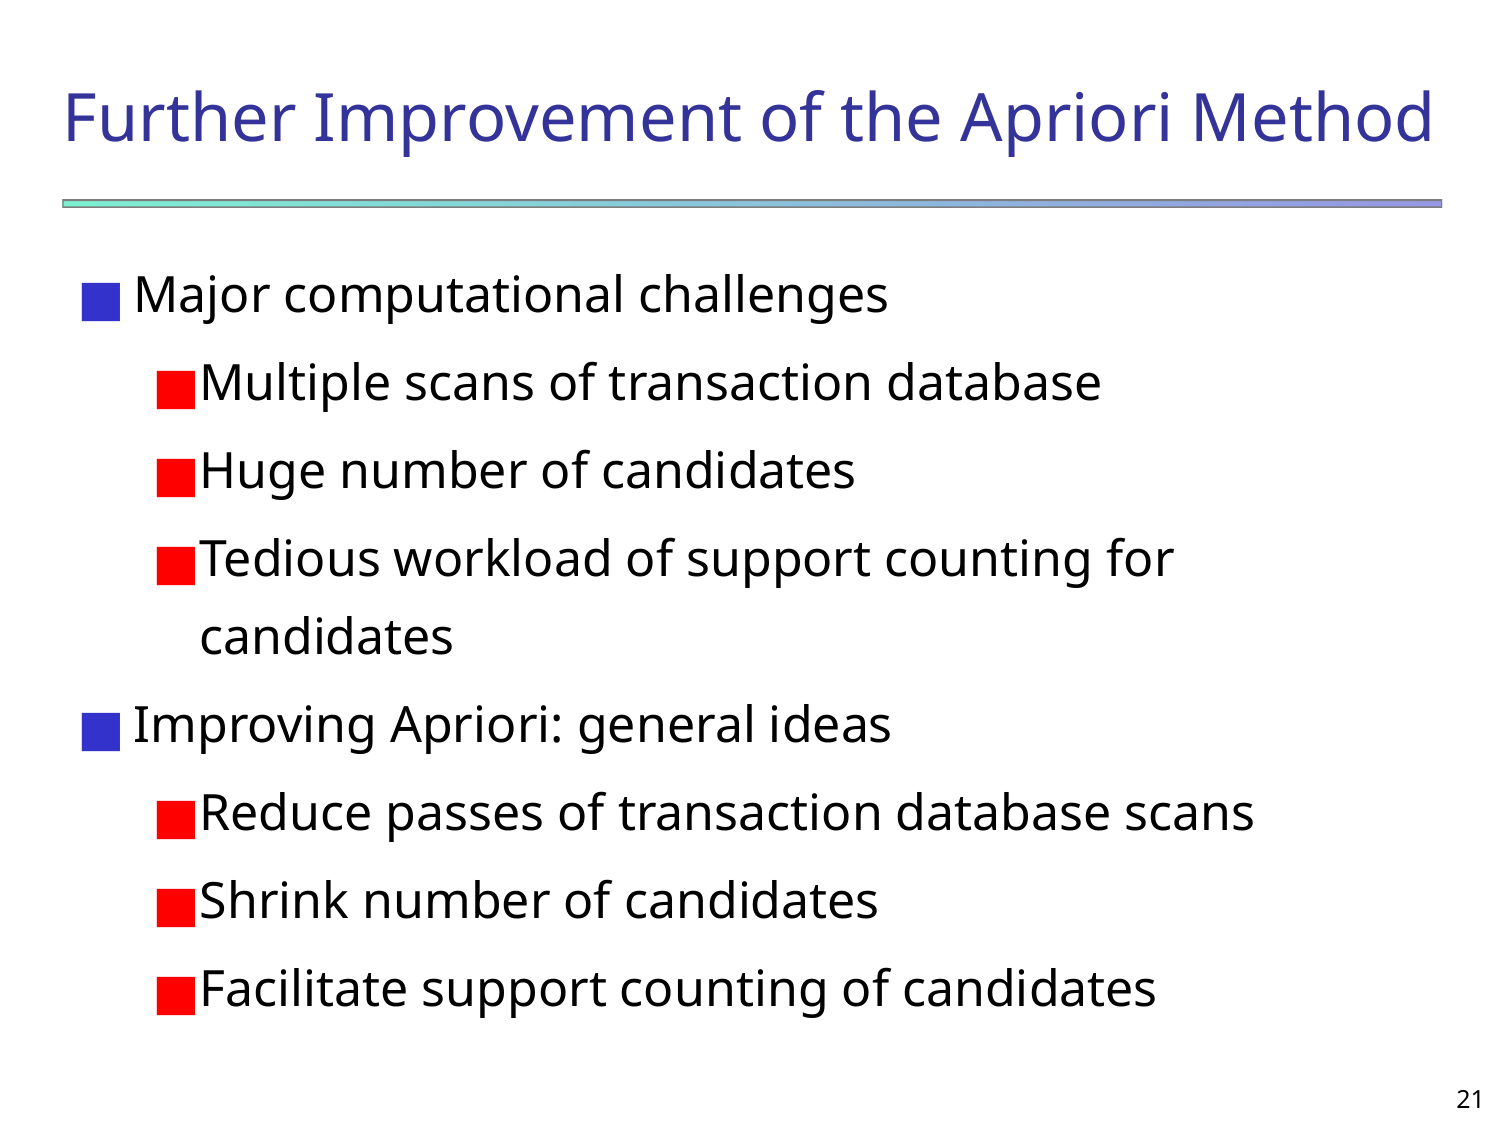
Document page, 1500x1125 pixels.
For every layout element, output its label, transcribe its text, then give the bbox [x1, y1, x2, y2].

list Major computational challenges Multiple scans of transaction database Huge number of candidates Tedious workload of support counting for candidates Improving Apriori: general ideas Reduce passes of transaction database scans Shrink number of candidates Facilitate support counting of candidates [62, 237, 1457, 1063]
text_box ‹#› [1187, 1062, 1500, 1125]
title Further Improvement of the Apriori Method [0, 62, 1500, 163]
